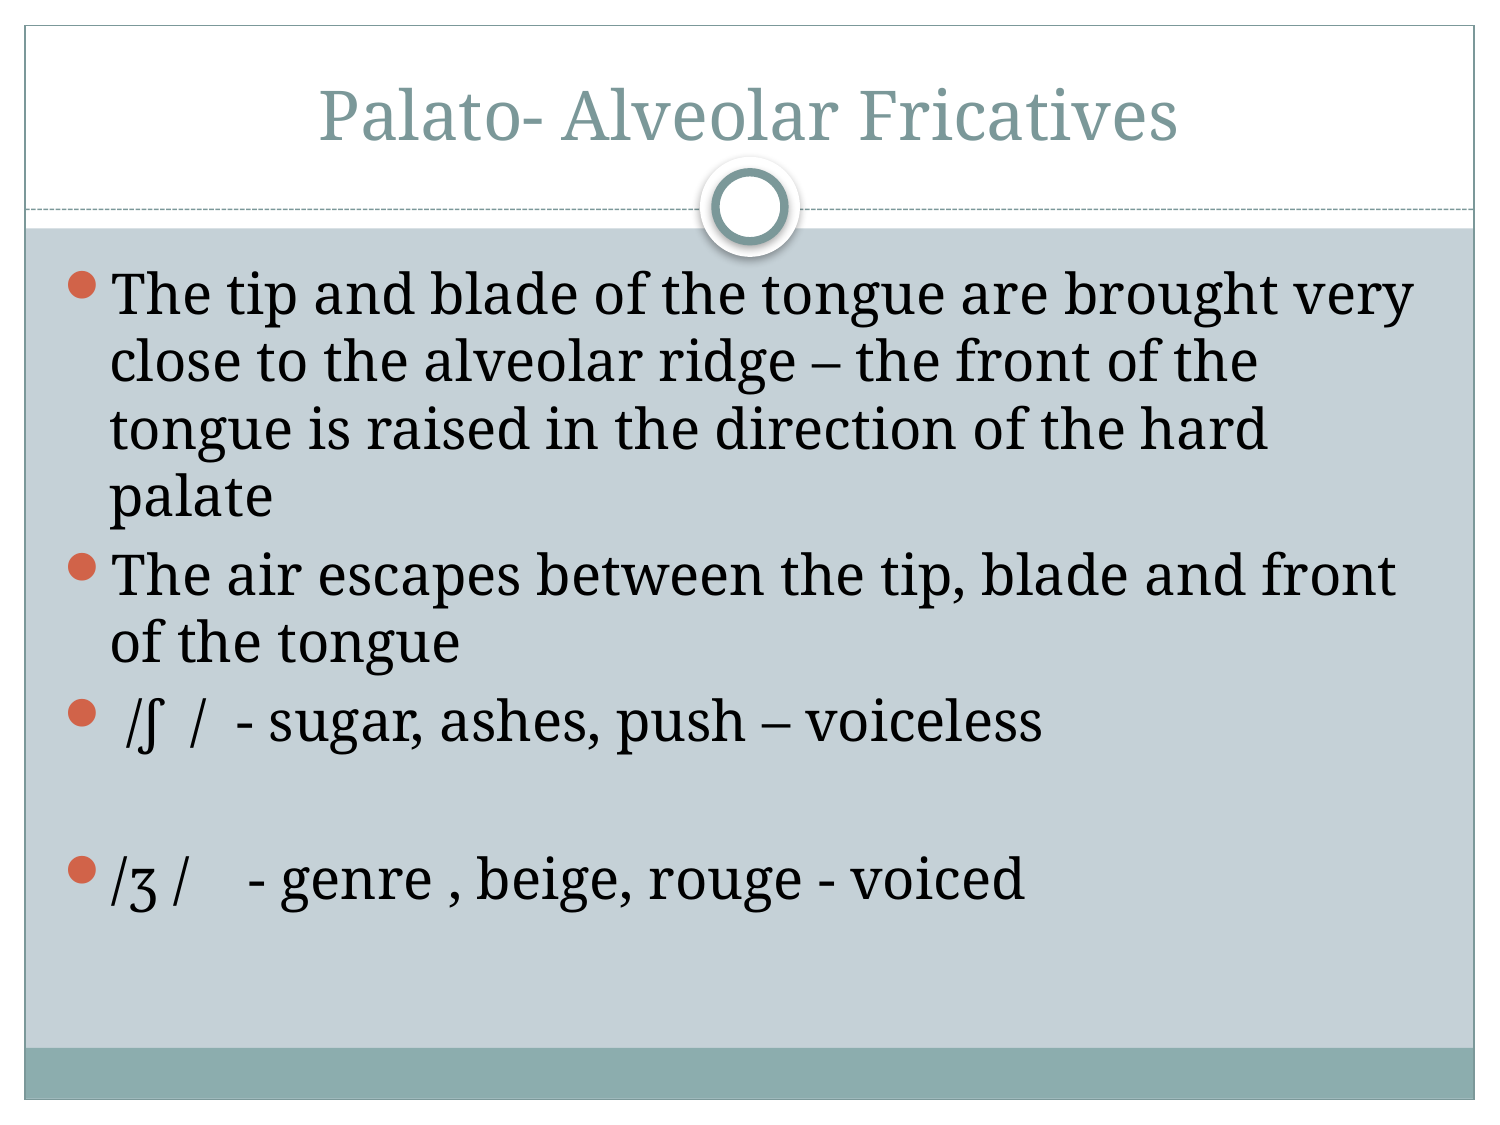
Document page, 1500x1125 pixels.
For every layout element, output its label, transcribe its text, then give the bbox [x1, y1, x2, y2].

list The tip and blade of the tongue are brought very close to the alveolar ridge – the front of the tongue is raised in the direction of the hard palate The air escapes between the tip, blade and front of the tongue /ʃ / - sugar, ashes, push – voiceless /ʒ / - genre , beige, rouge - voiced [49, 250, 1445, 1001]
title Palato- Alveolar Fricatives [49, 37, 1450, 162]
